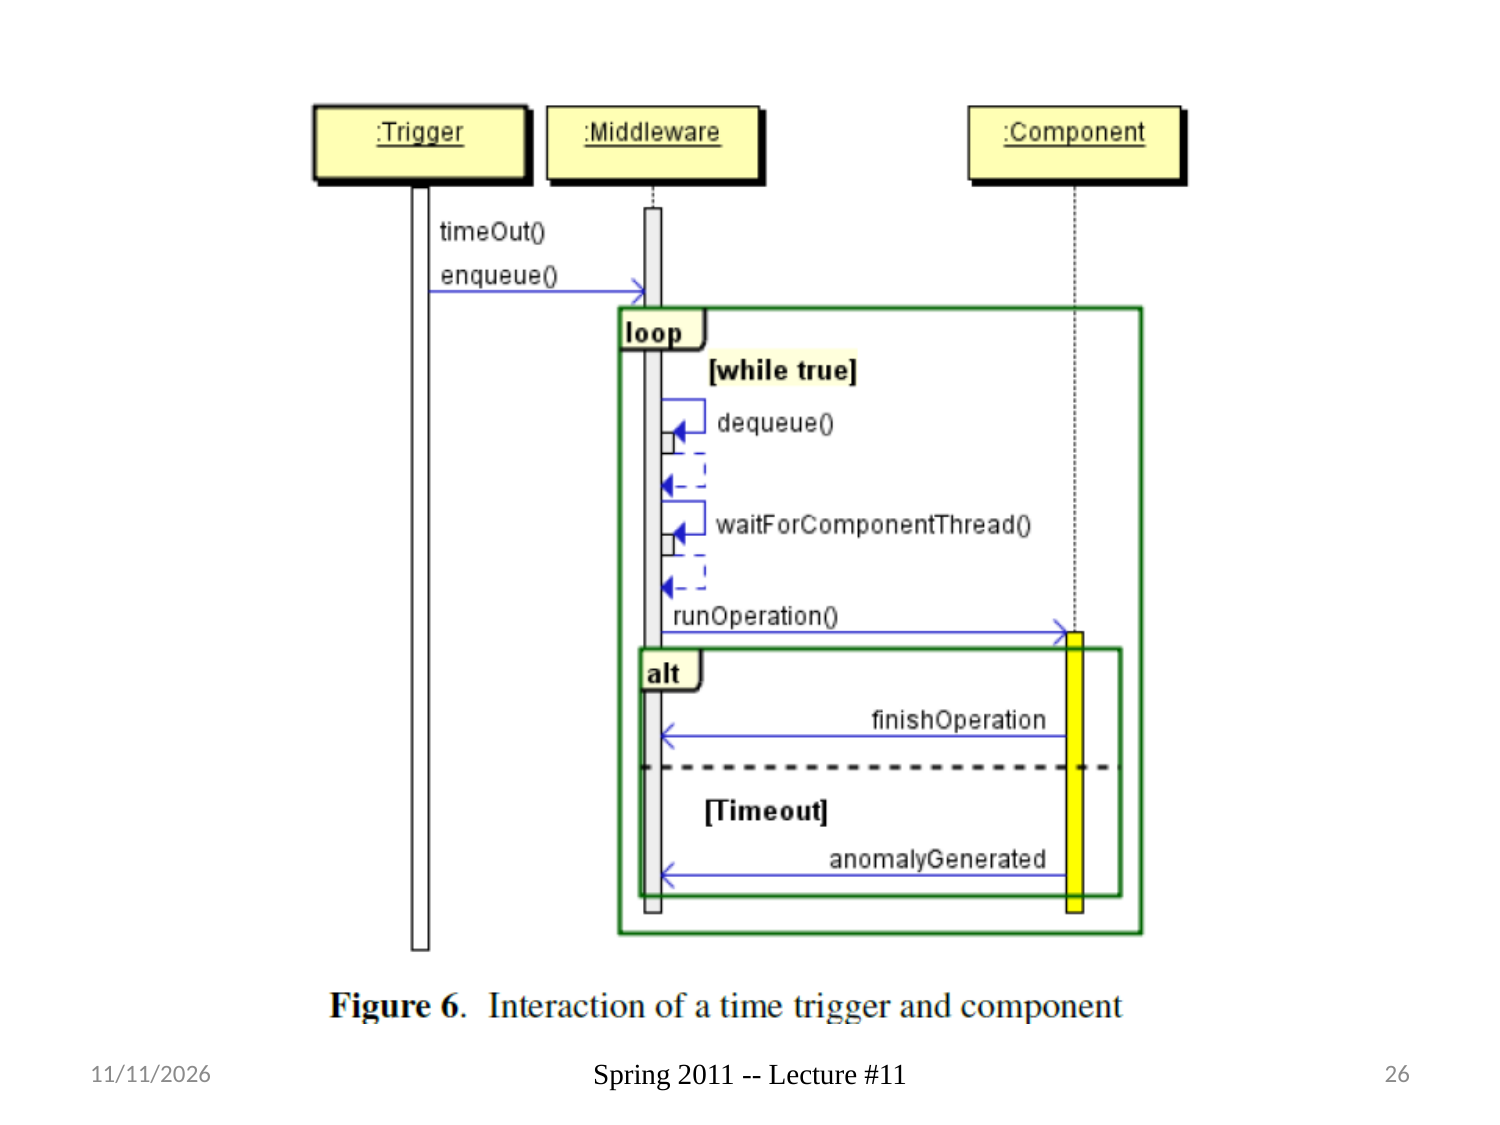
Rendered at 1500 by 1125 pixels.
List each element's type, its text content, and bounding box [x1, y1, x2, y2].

slide_number 26 [1074, 1042, 1425, 1103]
picture [309, 101, 1191, 1024]
footer Spring 2011 -- Lecture #11 [512, 1042, 988, 1103]
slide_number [75, 1042, 425, 1103]
